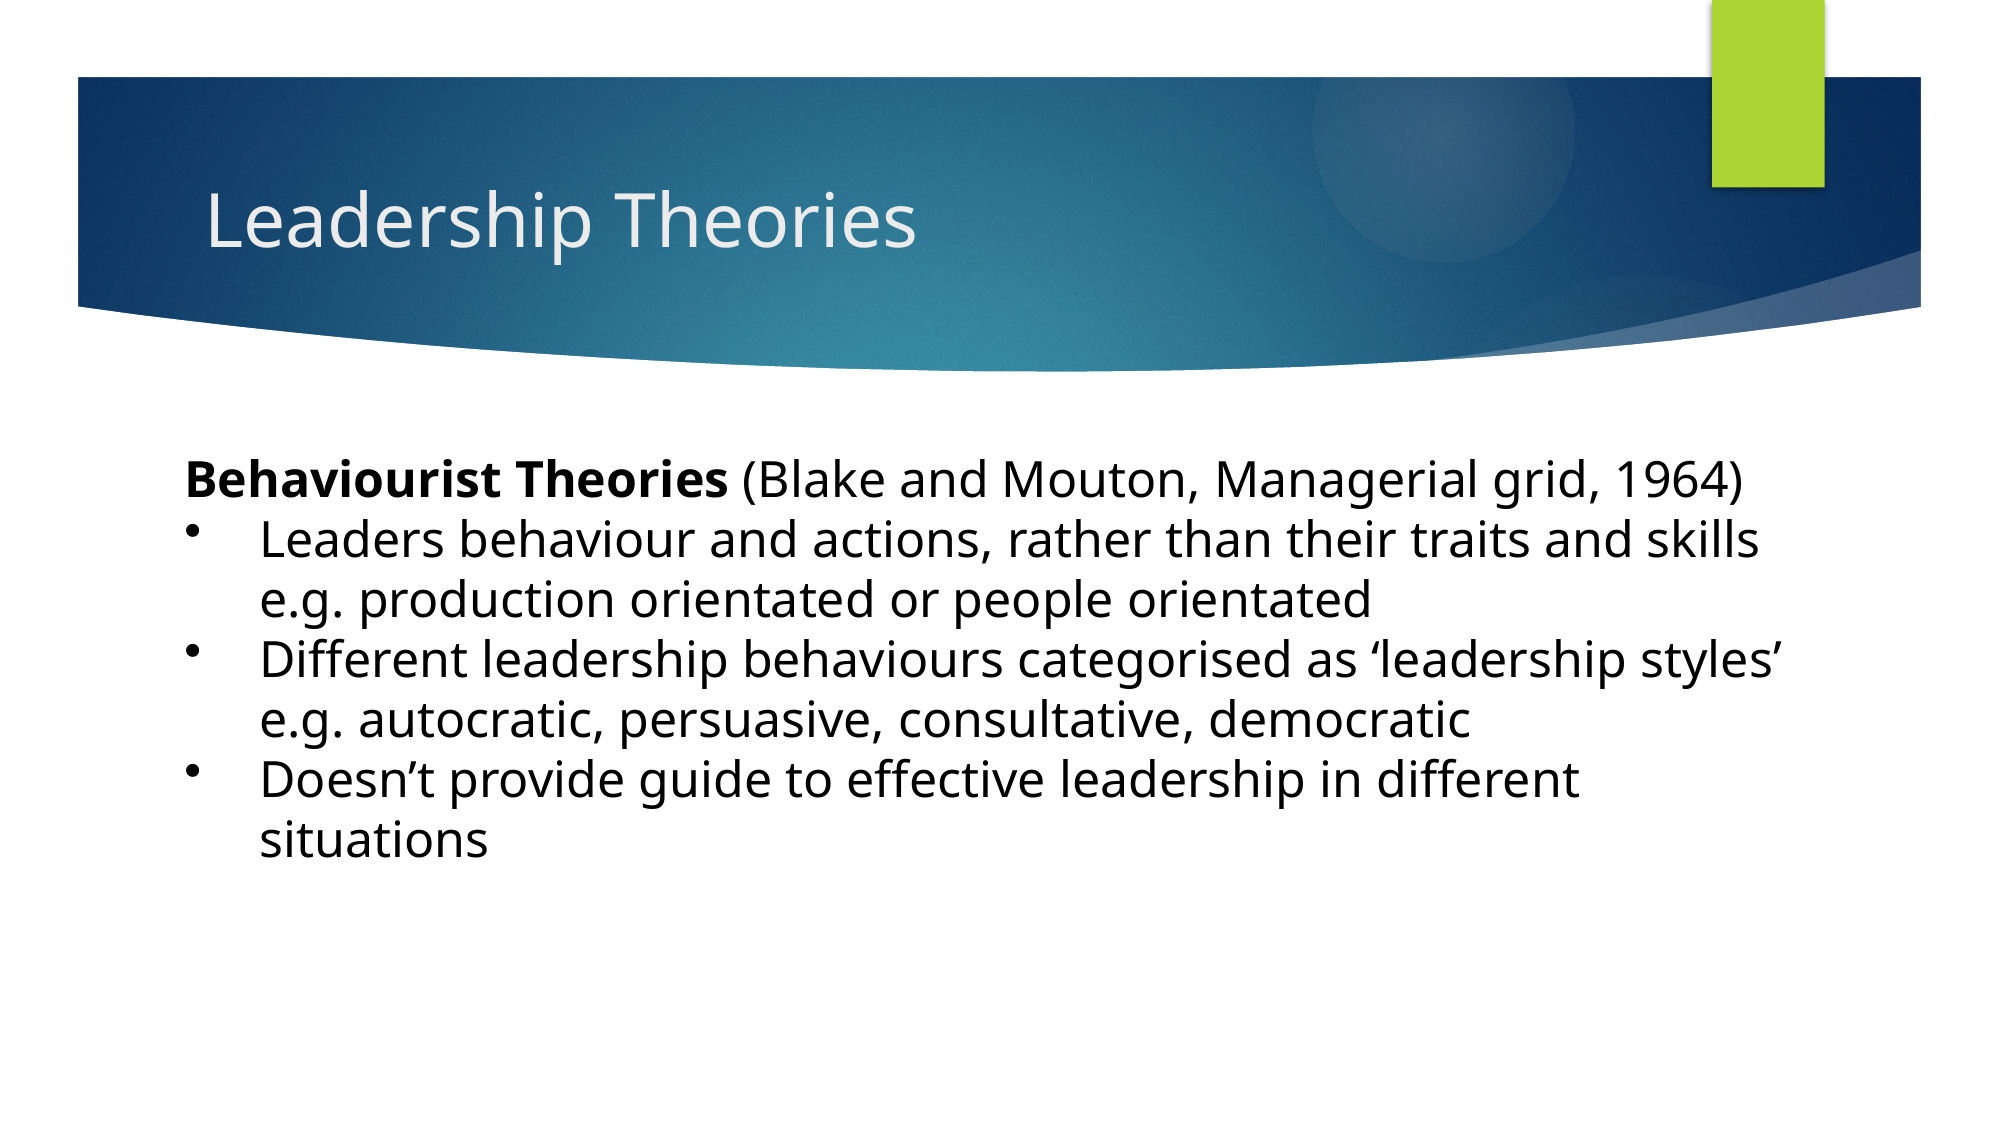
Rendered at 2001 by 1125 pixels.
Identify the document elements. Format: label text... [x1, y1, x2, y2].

text_box Behaviourist Theories (Blake and Mouton, Managerial grid, 1964) Leaders behaviour and actions, rather than their traits and skills e.g. production orientated or people orientated Different leadership behaviours categorised as ‘leadership styles’ e.g. autocratic, persuasive, consultative, democratic Doesn’t provide guide to effective leadership in different situations [169, 439, 1831, 875]
title Leadership Theories [189, 159, 1627, 276]
